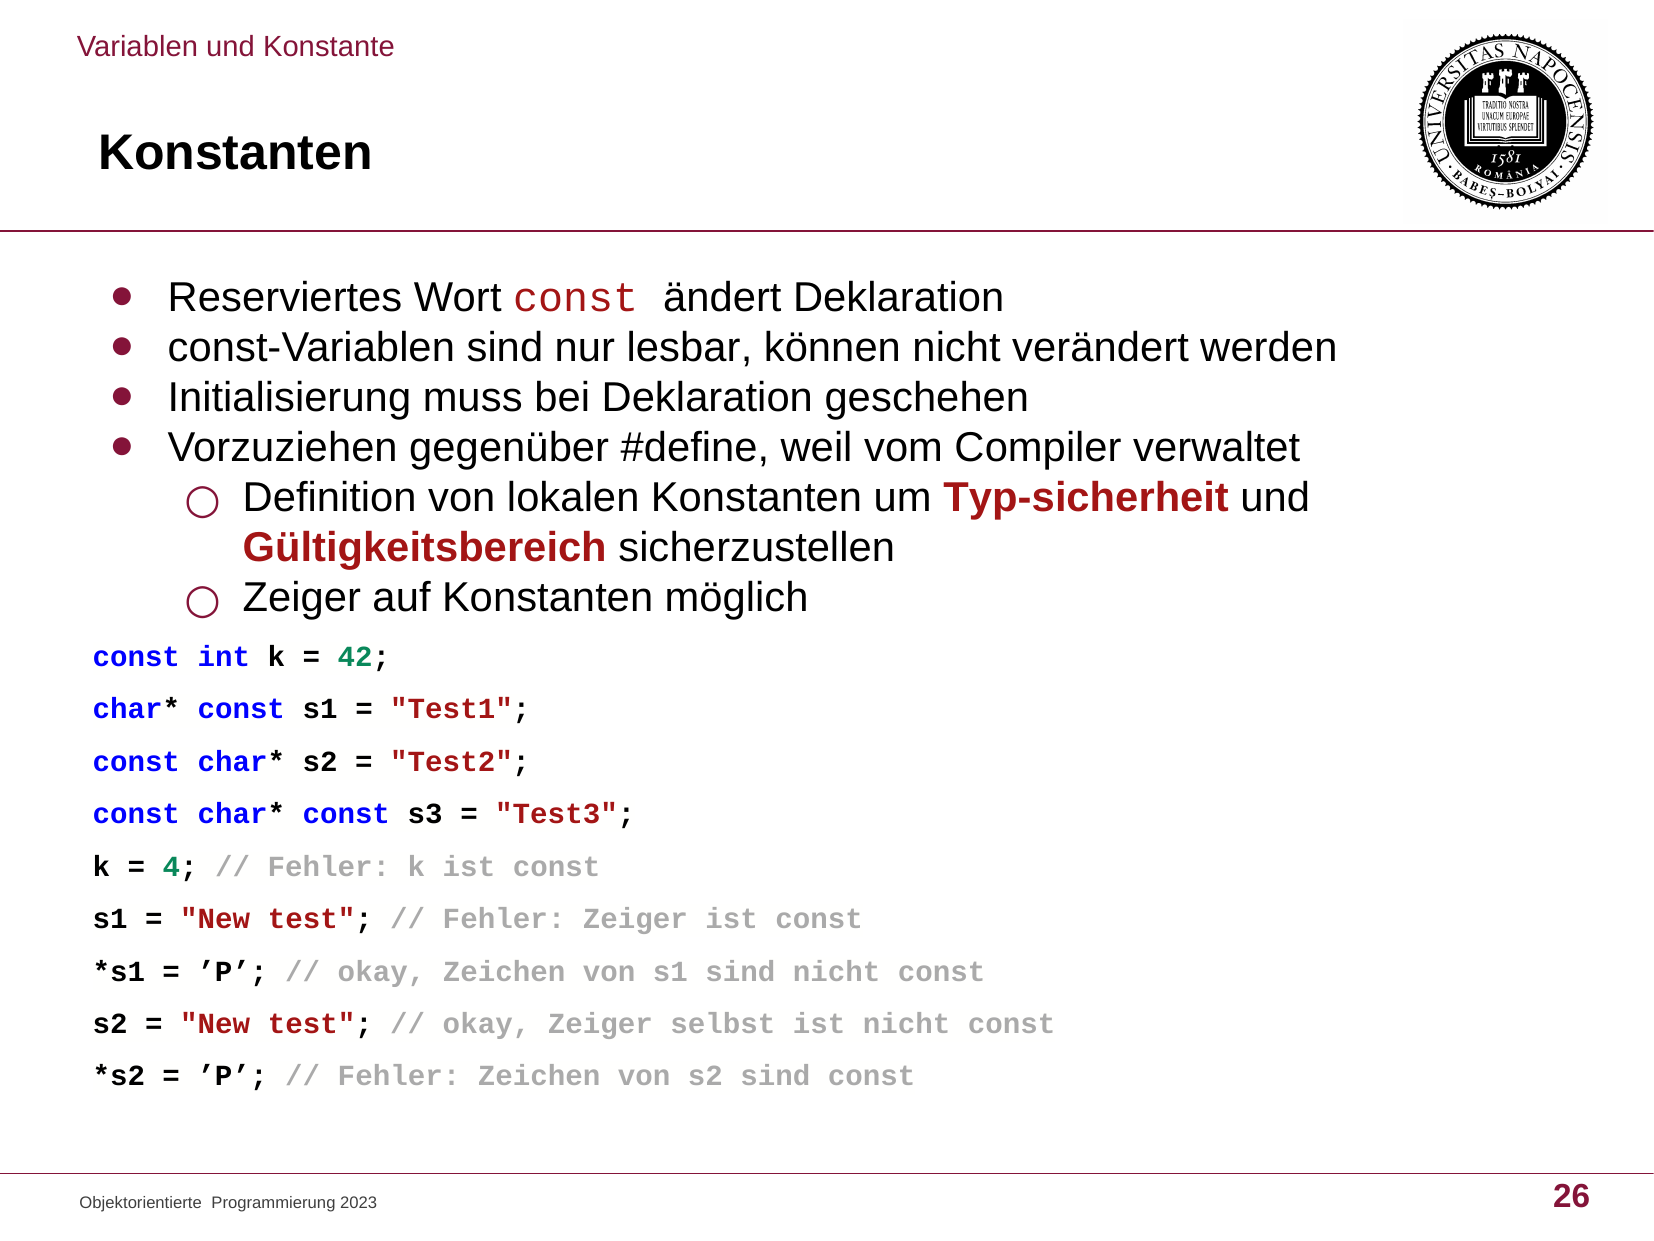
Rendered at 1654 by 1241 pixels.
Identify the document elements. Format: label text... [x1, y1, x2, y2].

picture [1403, 19, 1608, 224]
title Konstanten [82, 68, 1571, 257]
list Reserviertes Wort const ändert Deklaration const-Variablen sind nur lesbar, können nicht verändert werden Initialisierung muss bei Deklaration geschehen Vorzuziehen gegenüber #define, weil vom Compiler verwaltet Definition von lokalen Konstanten um Typ-sicherheit und Gültigkeitsbereich sicherzustellen Zeiger auf Konstanten möglich const int k = 42; char* const s1 = "Test1"; const char* s2 = "Test2"; const char* const s3 = "Test3"; k = 4; // Fehler: k ist const s1 = "New test"; // Fehler: Zeiger ist const *s1 = ’P’; // okay, Zeichen von s1 sind nicht const s2 = "New test"; // okay, Zeiger selbst ist nicht const *s2 = ’P’; // Fehler: Zeichen von s2 sind const [76, 253, 1566, 974]
slide_number 26 [1511, 1175, 1591, 1214]
text_box Variablen und Konstante [76, 21, 1582, 68]
footer Objektorientierte Programmierung 2023 [63, 1189, 1308, 1214]
